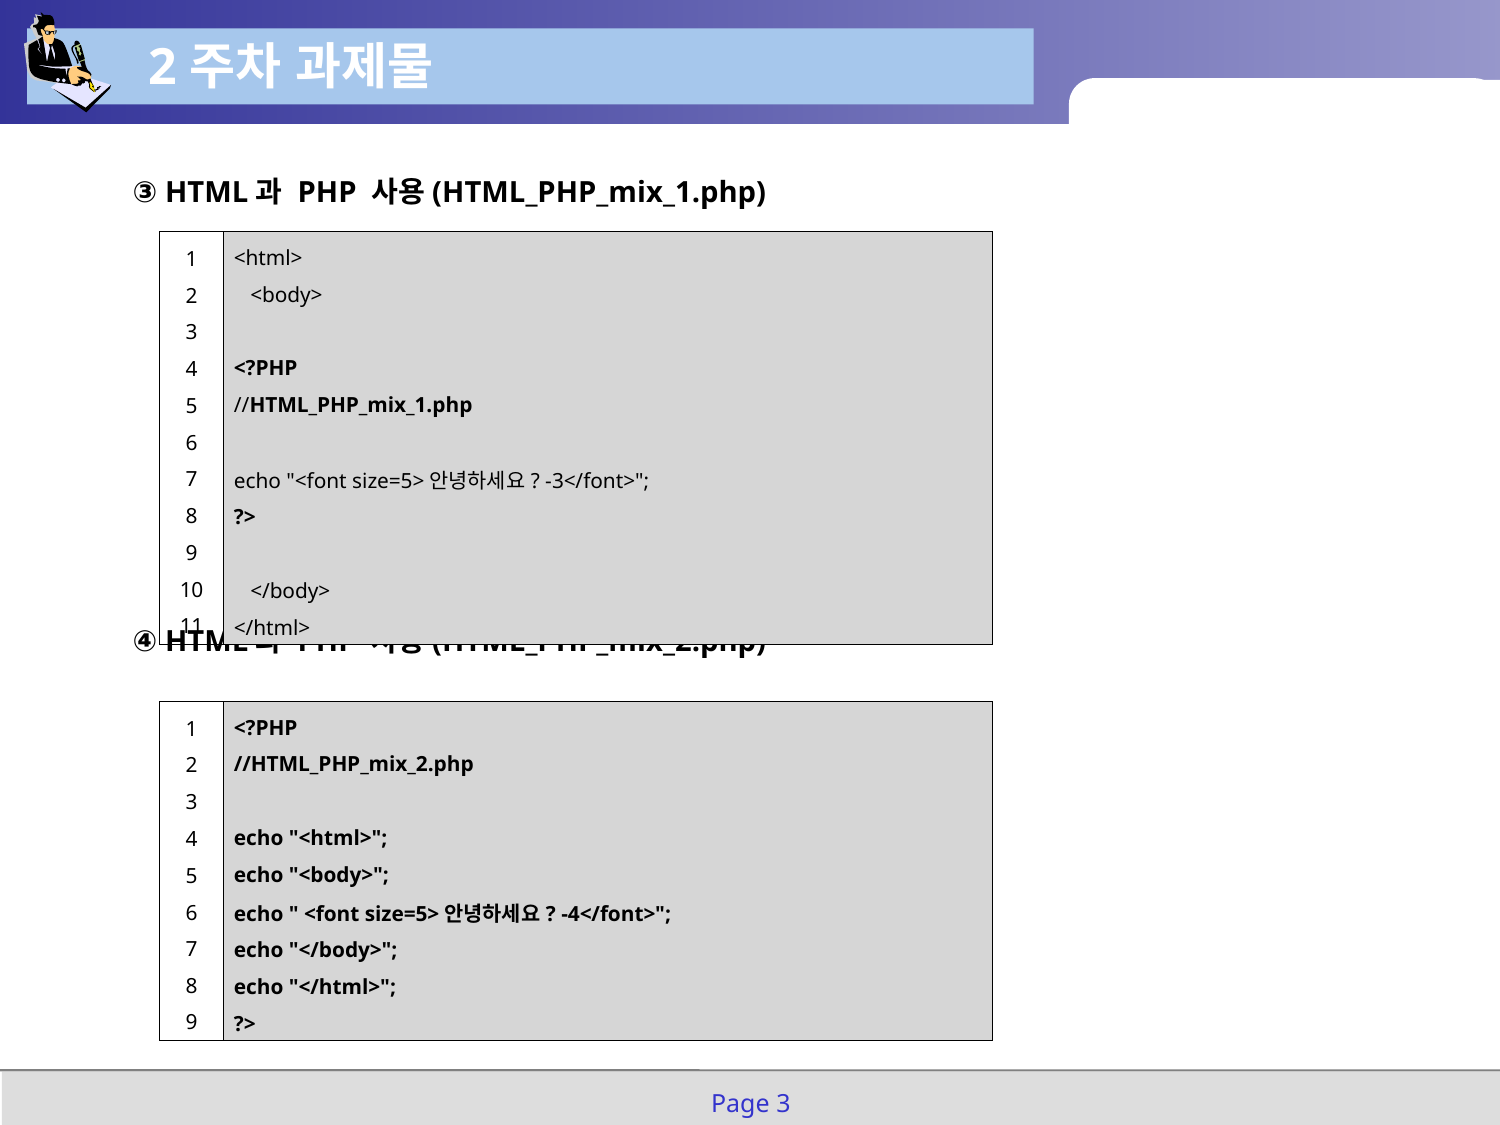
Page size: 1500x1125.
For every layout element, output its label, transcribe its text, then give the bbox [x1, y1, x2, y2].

slide_number Page 3 [682, 1079, 819, 1124]
text_box ③ HTML과 PHP 사용(HTML_PHP_mix_1.php) ④ HTML과 PHP 사용(HTML_PHP_mix_2.php) [41, 125, 1469, 1027]
table_header <?PHP //HTML_PHP_mix_2.php echo "<html>"; echo "<body>"; echo " <font size=5>안녕하세요? -4</font>"; echo "</body>"; echo "</html>"; ?> [224, 702, 992, 1040]
text_box 2주차 과제물 [133, 26, 880, 102]
table_header 1 2 3 4 5 6 7 8 9 10 11 [160, 232, 223, 644]
table_header <html> <body> <?PHP //HTML_PHP_mix_1.php echo "<font size=5>안녕하세요? -3</font>"; ?> </body> </html> [224, 232, 992, 644]
table_header 1 2 3 4 5 6 7 8 9 [160, 702, 223, 1040]
